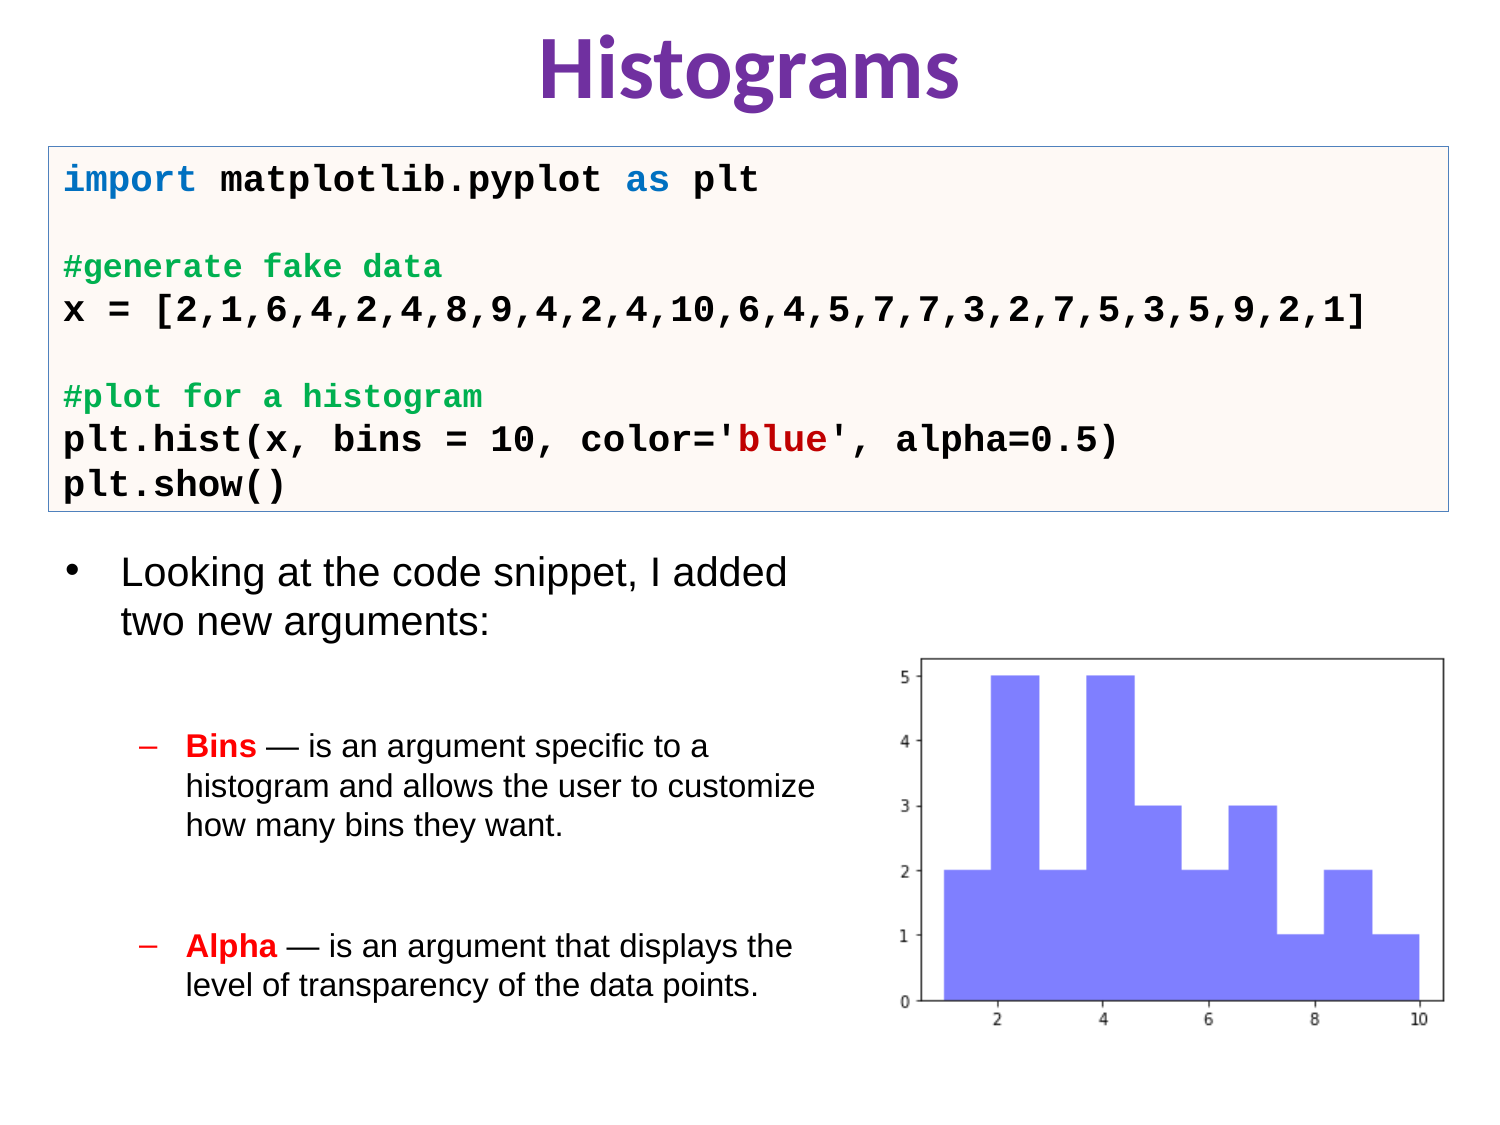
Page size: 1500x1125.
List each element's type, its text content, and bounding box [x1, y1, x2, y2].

text_box import matplotlib.pyplot as plt #generate fake data x = [2,1,6,4,2,4,8,9,4,2,4,10,6,4,5,7,7,3,2,7,5,3,5,9,2,1] #plot for a histogram plt.hist(x, bins = 10, color='blue', alpha=0.5) plt.show() [48, 146, 1449, 512]
title Histograms [75, 0, 1425, 125]
picture [887, 649, 1455, 1038]
list Looking at the code snippet, I added two new arguments: Bins — is an argument specific to a histogram and allows the user to customize how many bins they want. Alpha — is an argument that displays the level of transparency of the data points. [50, 537, 863, 1013]
